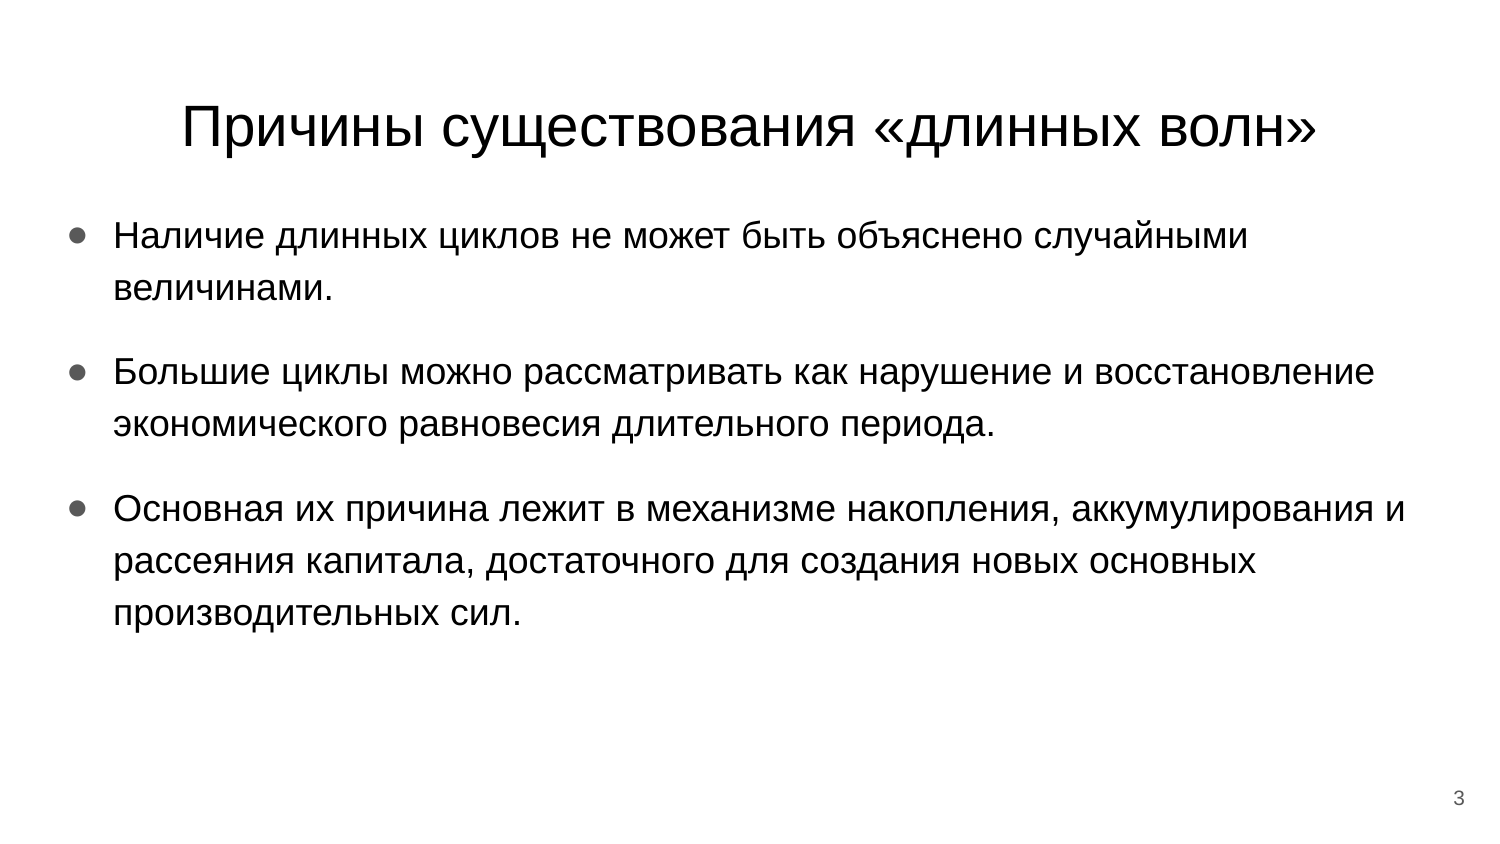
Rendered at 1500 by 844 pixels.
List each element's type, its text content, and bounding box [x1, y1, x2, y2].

slide_number 3 [1389, 764, 1480, 830]
title Причины существования «длинных волн» [51, 72, 1449, 167]
list ﻿Наличие длинных циклов не может быть объяснено случайными величинами. ﻿Большие циклы можно рассматривать как нарушение и восстановление экономического равновесия длительного периода. ﻿Основная их причина лежит в механизме накопления, аккумулирования и рассеяния капитала, достаточного для создания новых основных производительных сил. [51, 189, 1449, 750]
